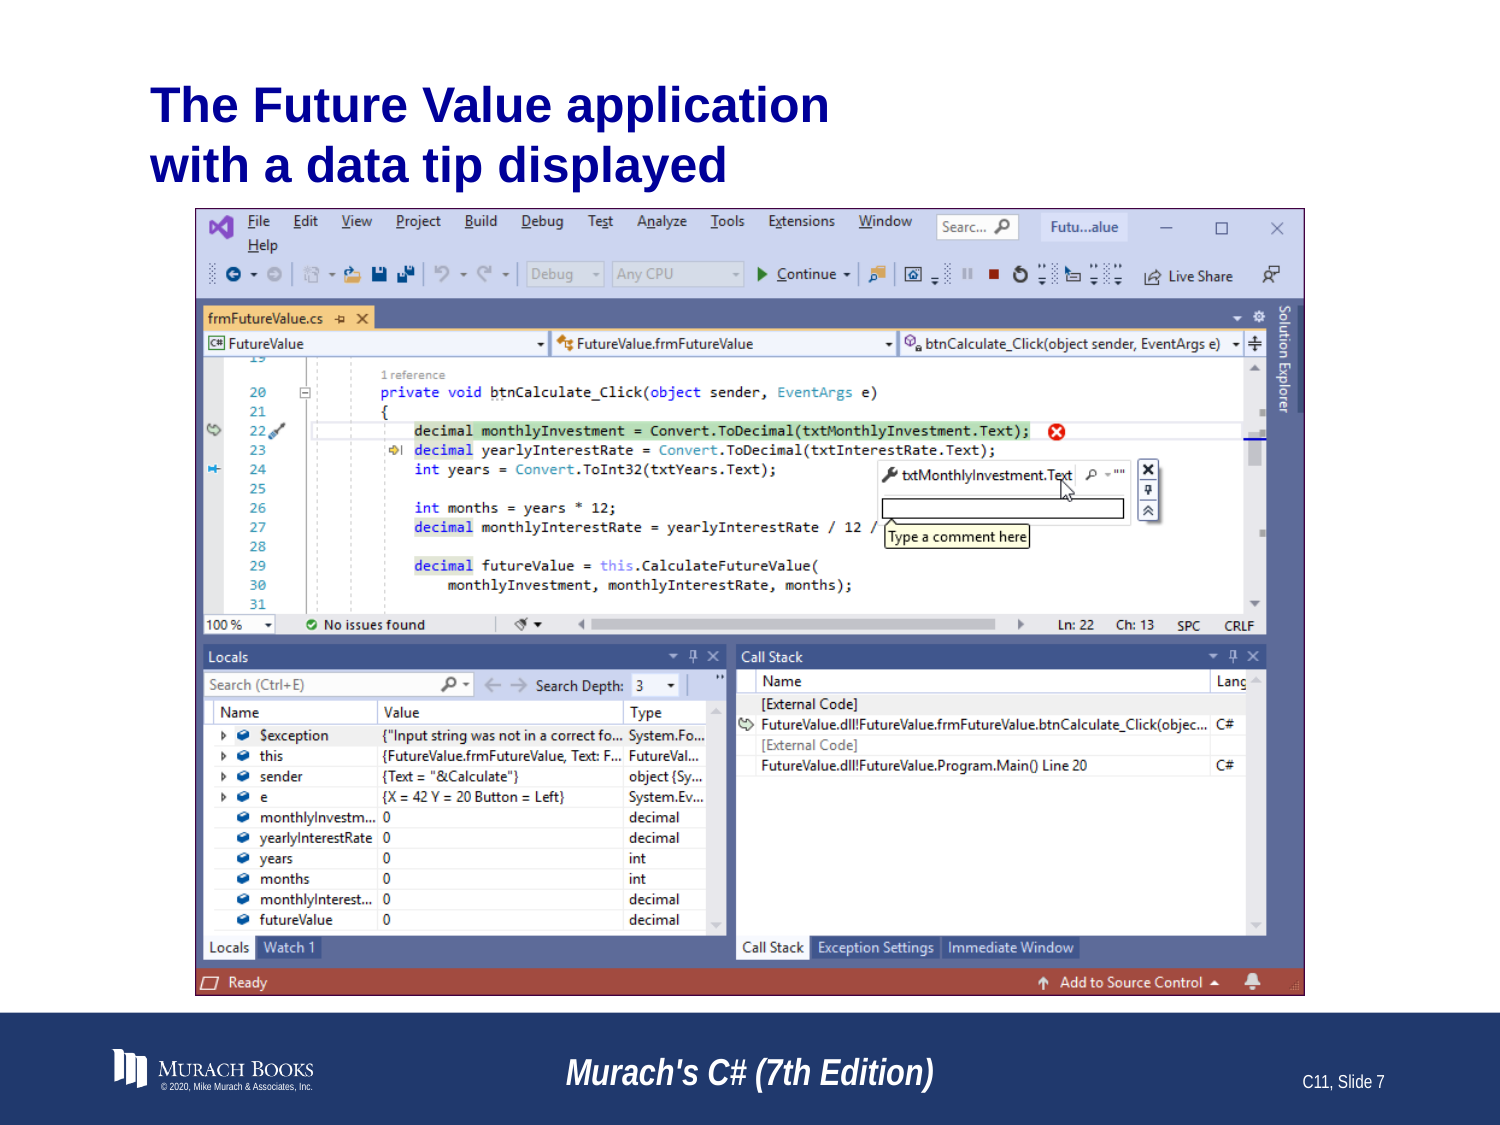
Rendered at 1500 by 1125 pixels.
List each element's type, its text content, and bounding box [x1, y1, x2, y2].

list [195, 208, 1305, 997]
footer © 2020, Mike Murach & Associates, Inc. [12, 1025, 463, 1100]
title The Future Value application with a data tip displayed [150, 72, 1350, 194]
slide_number C11, Slide 7 [1087, 1025, 1400, 1100]
slide_number Murach's C# (7th Edition) [463, 1025, 1050, 1100]
